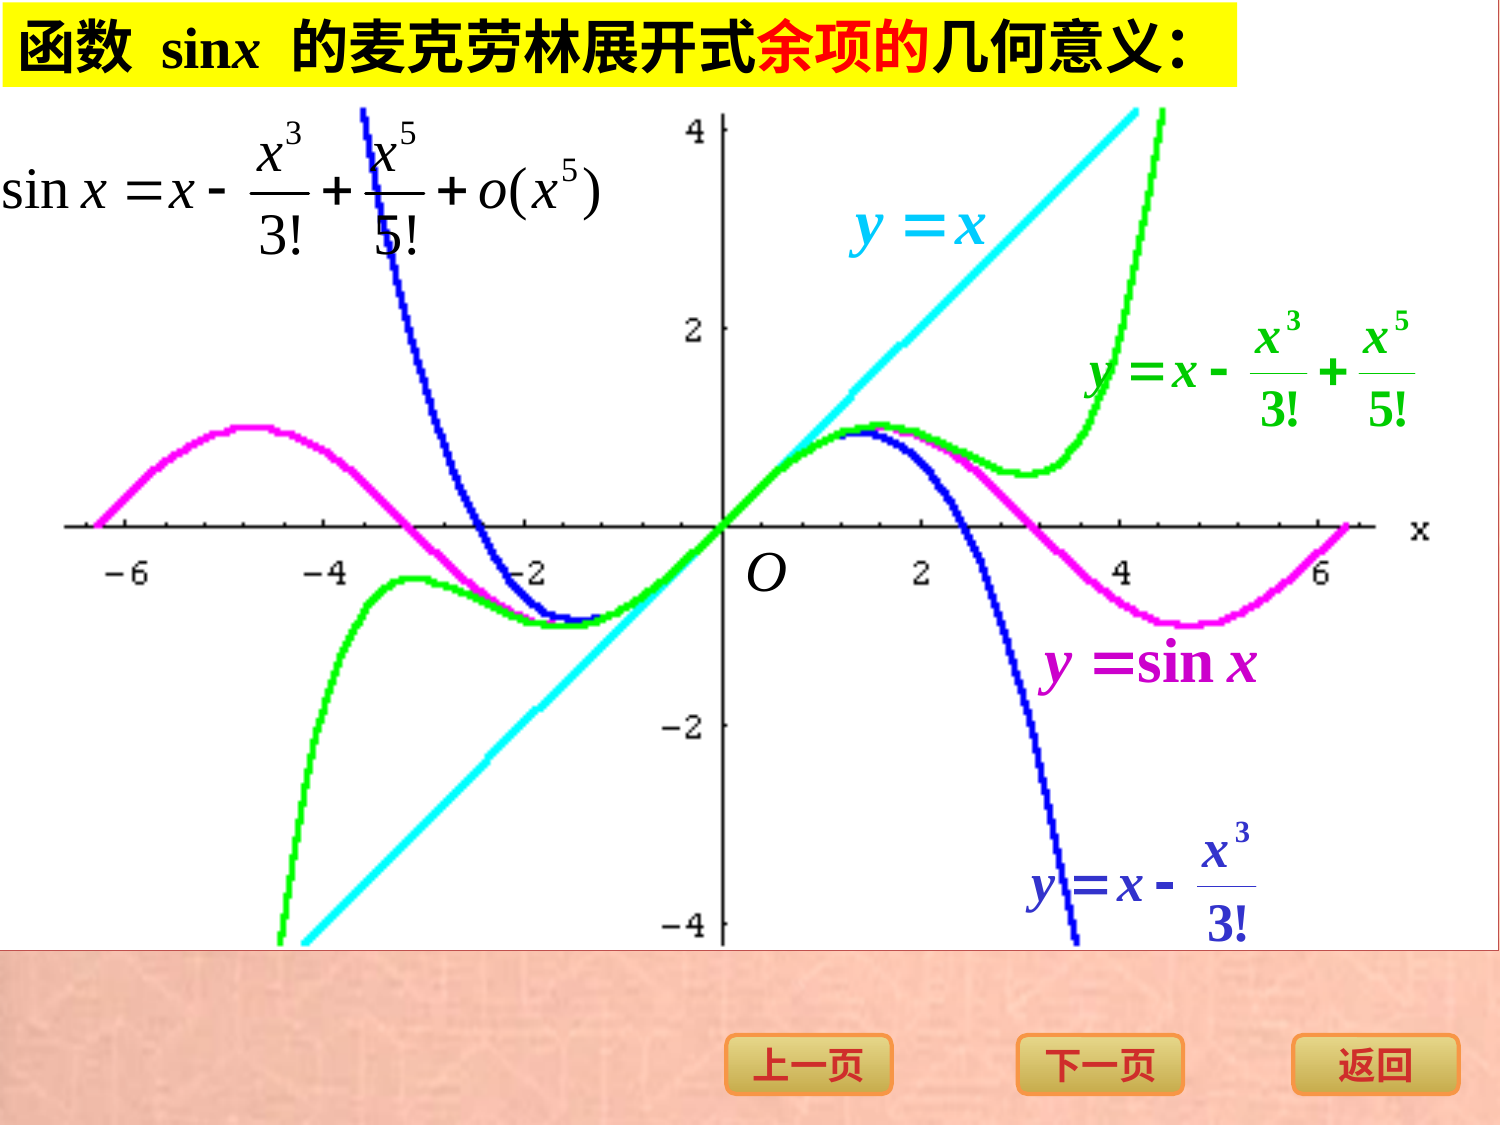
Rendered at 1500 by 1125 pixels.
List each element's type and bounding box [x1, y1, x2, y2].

text_box [1080, 302, 1419, 430]
text_box [743, 545, 792, 598]
text_box [1021, 813, 1260, 946]
text_box [1033, 633, 1263, 700]
text_box [844, 207, 991, 263]
text_box [0, 113, 607, 262]
picture [0, 0, 1500, 1125]
